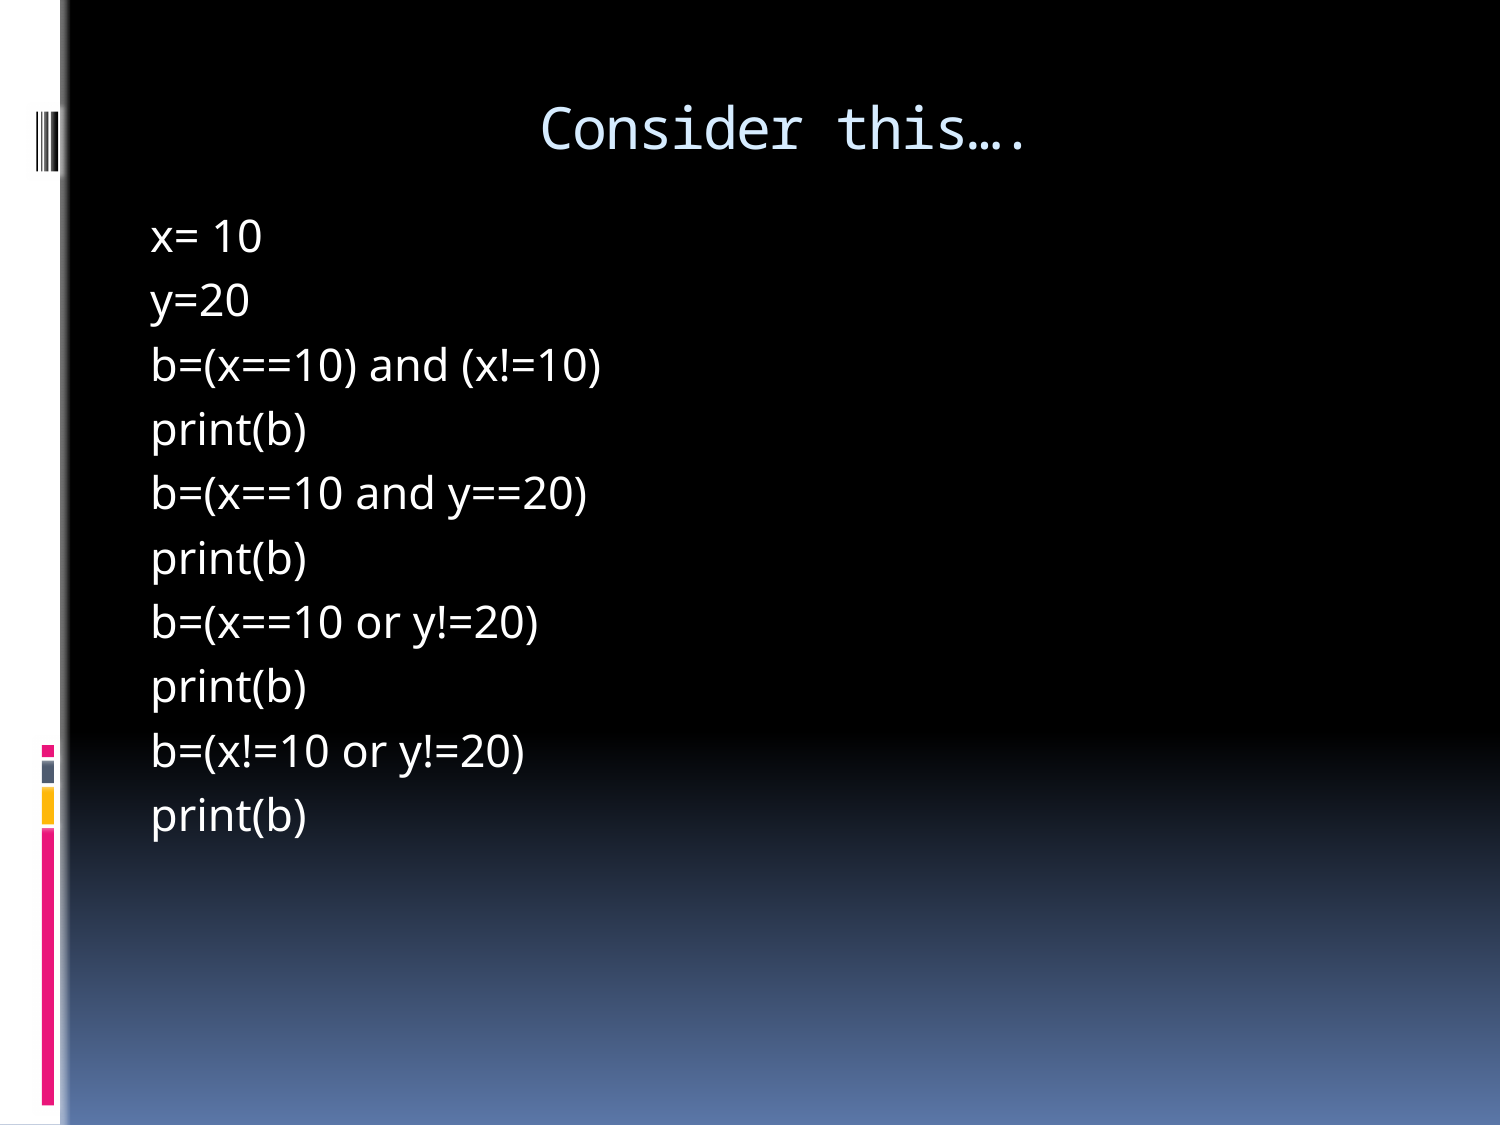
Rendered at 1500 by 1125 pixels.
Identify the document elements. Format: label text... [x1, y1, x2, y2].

list x= 10 y=20 b=(x==10) and (x!=10) print(b) b=(x==10 and y==20) print(b) b=(x==10 or y!=20) print(b) b=(x!=10 or y!=20) print(b) [125, 200, 1388, 850]
title Consider this…. [150, 83, 1425, 200]
